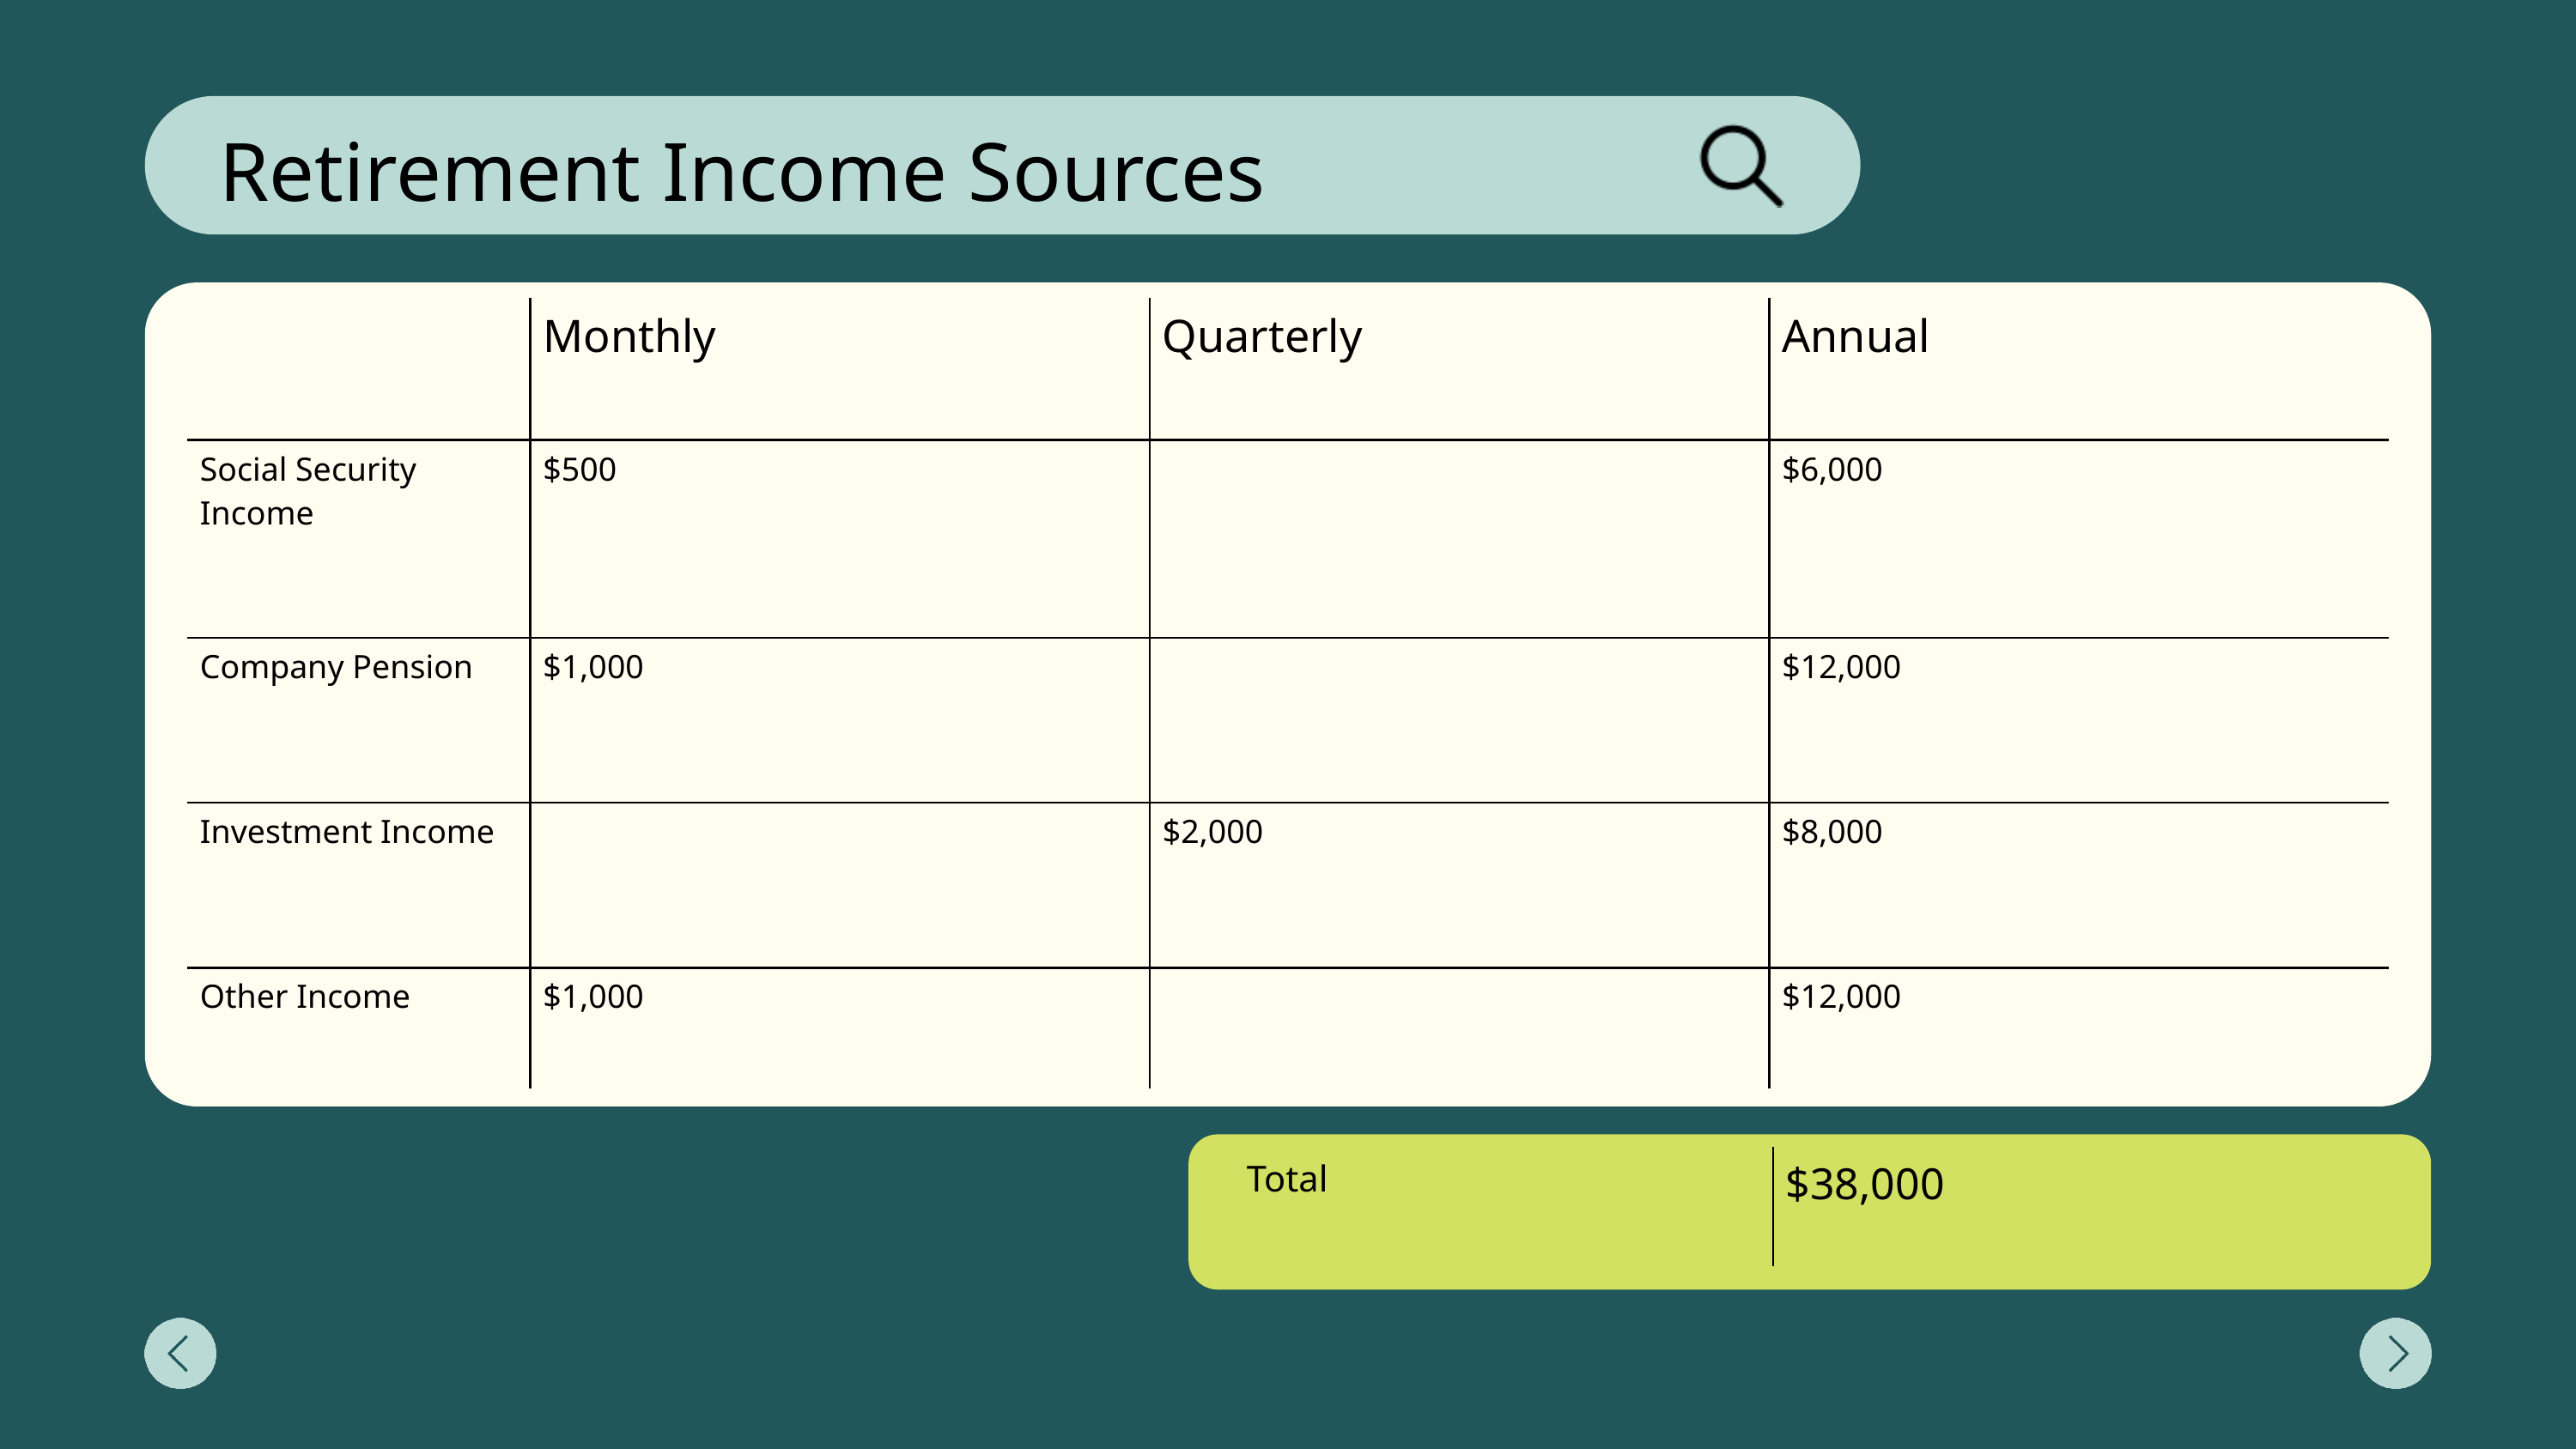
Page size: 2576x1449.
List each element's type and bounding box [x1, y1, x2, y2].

text_box [144, 95, 1861, 235]
text_box [1188, 1134, 2432, 1290]
picture [1698, 122, 1784, 209]
picture [2360, 1318, 2432, 1390]
picture [144, 1318, 216, 1390]
text_box [144, 282, 2432, 1107]
